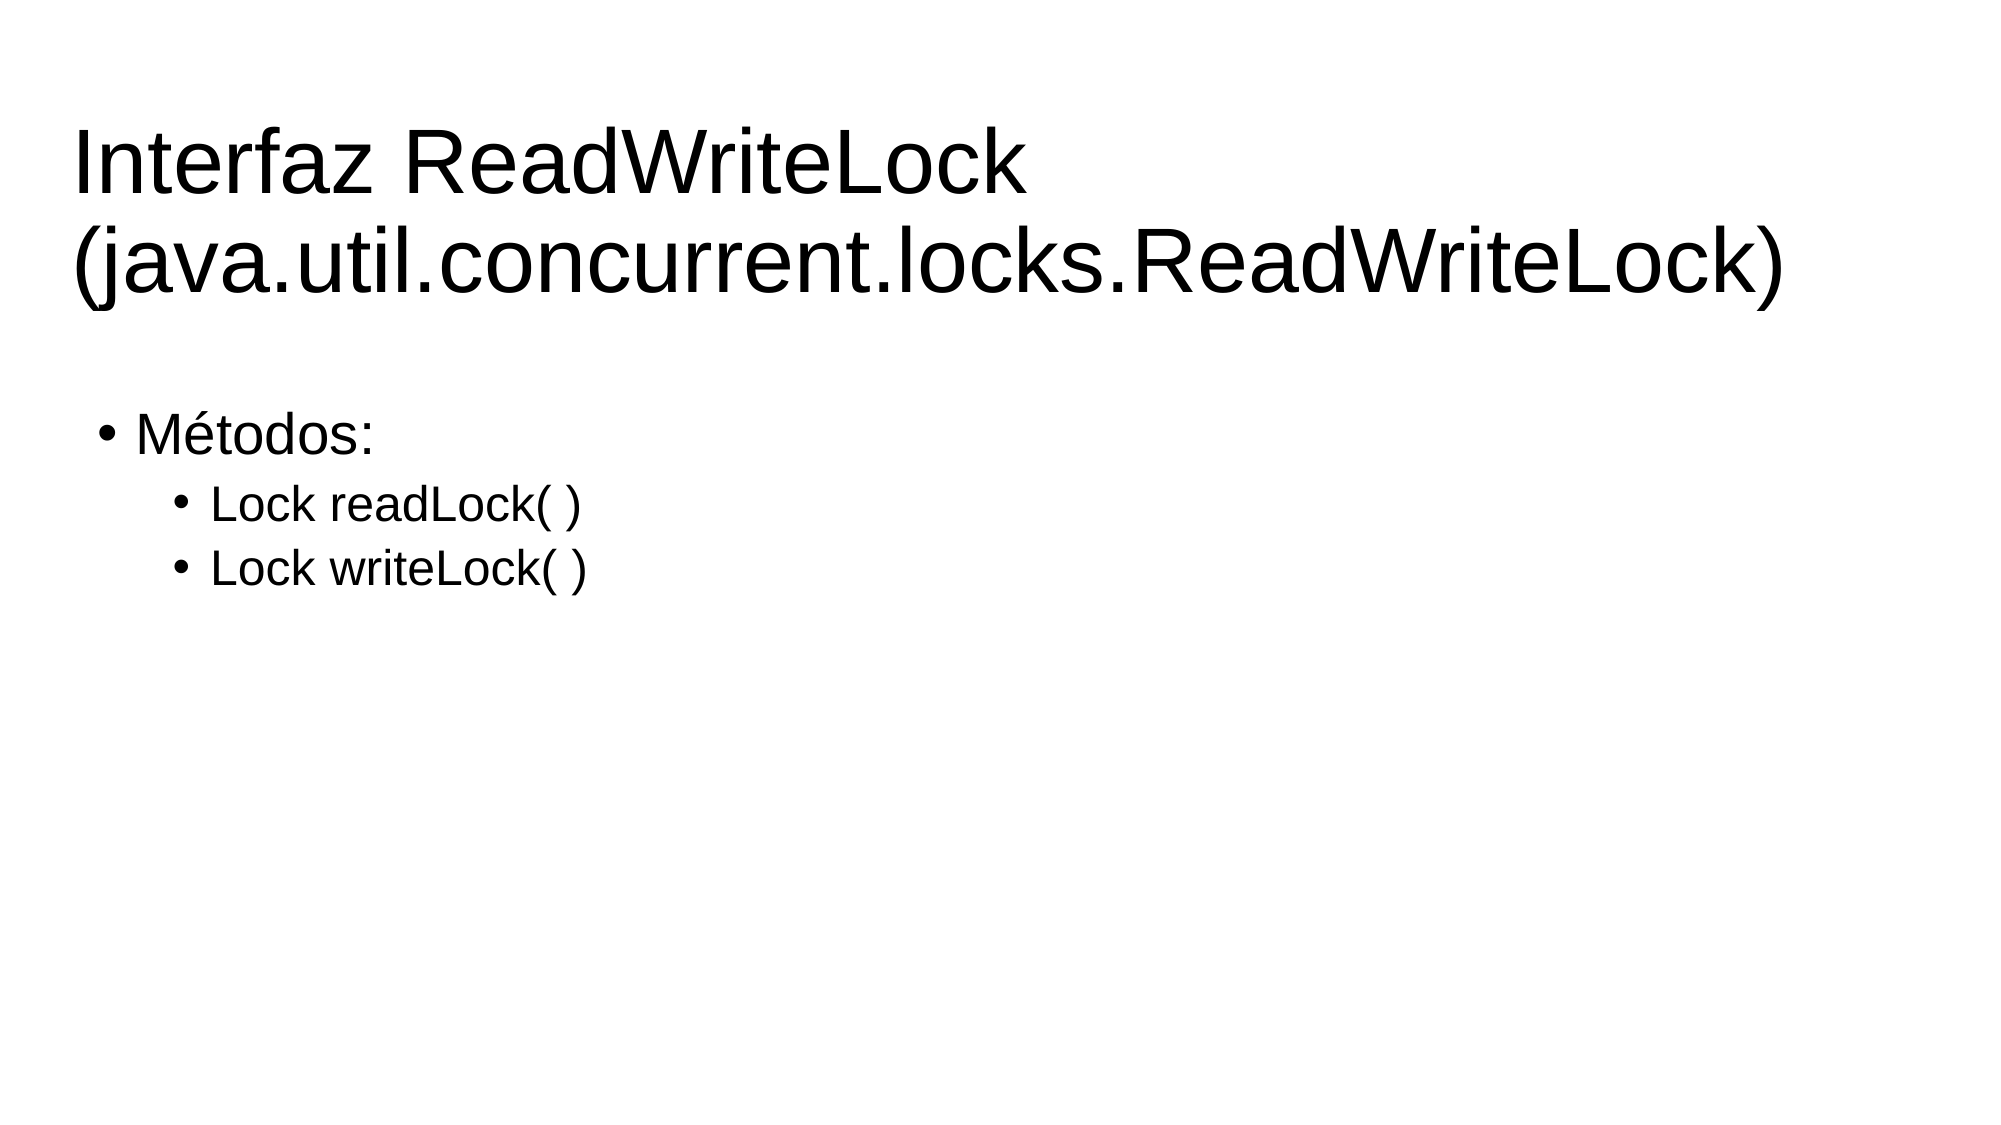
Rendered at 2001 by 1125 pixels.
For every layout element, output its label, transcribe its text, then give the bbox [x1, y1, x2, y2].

list Métodos: Lock readLock( ) Lock writeLock( ) [97, 404, 1075, 593]
title Interfaz ReadWriteLock (java.util.concurrent.locks.ReadWriteLock) [71, 119, 1872, 308]
